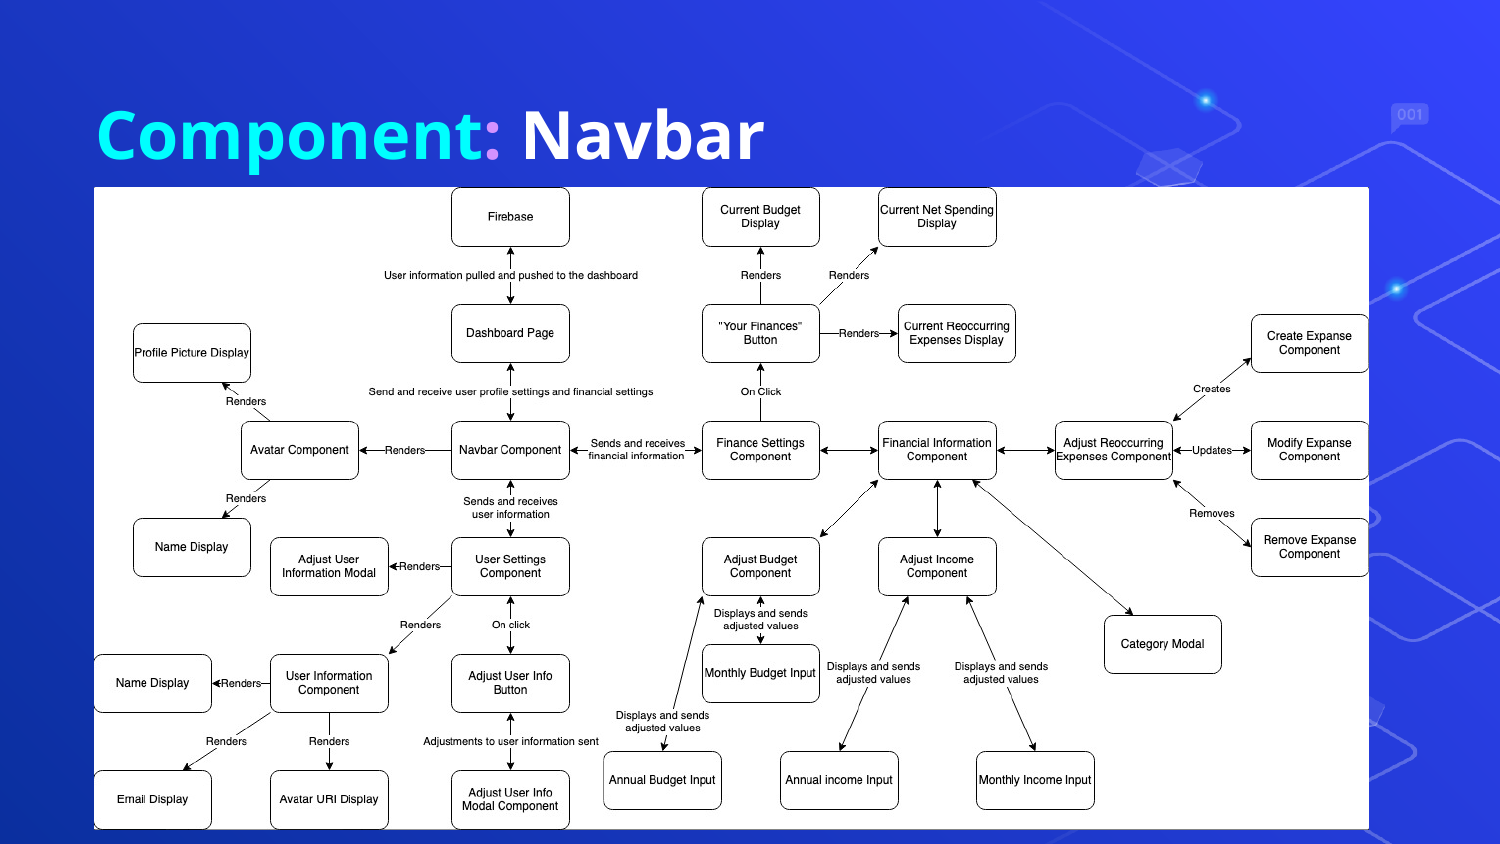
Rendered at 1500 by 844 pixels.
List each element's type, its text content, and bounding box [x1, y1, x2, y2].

title Component: Navbar [95, 32, 1377, 174]
picture [0, 0, 1500, 844]
